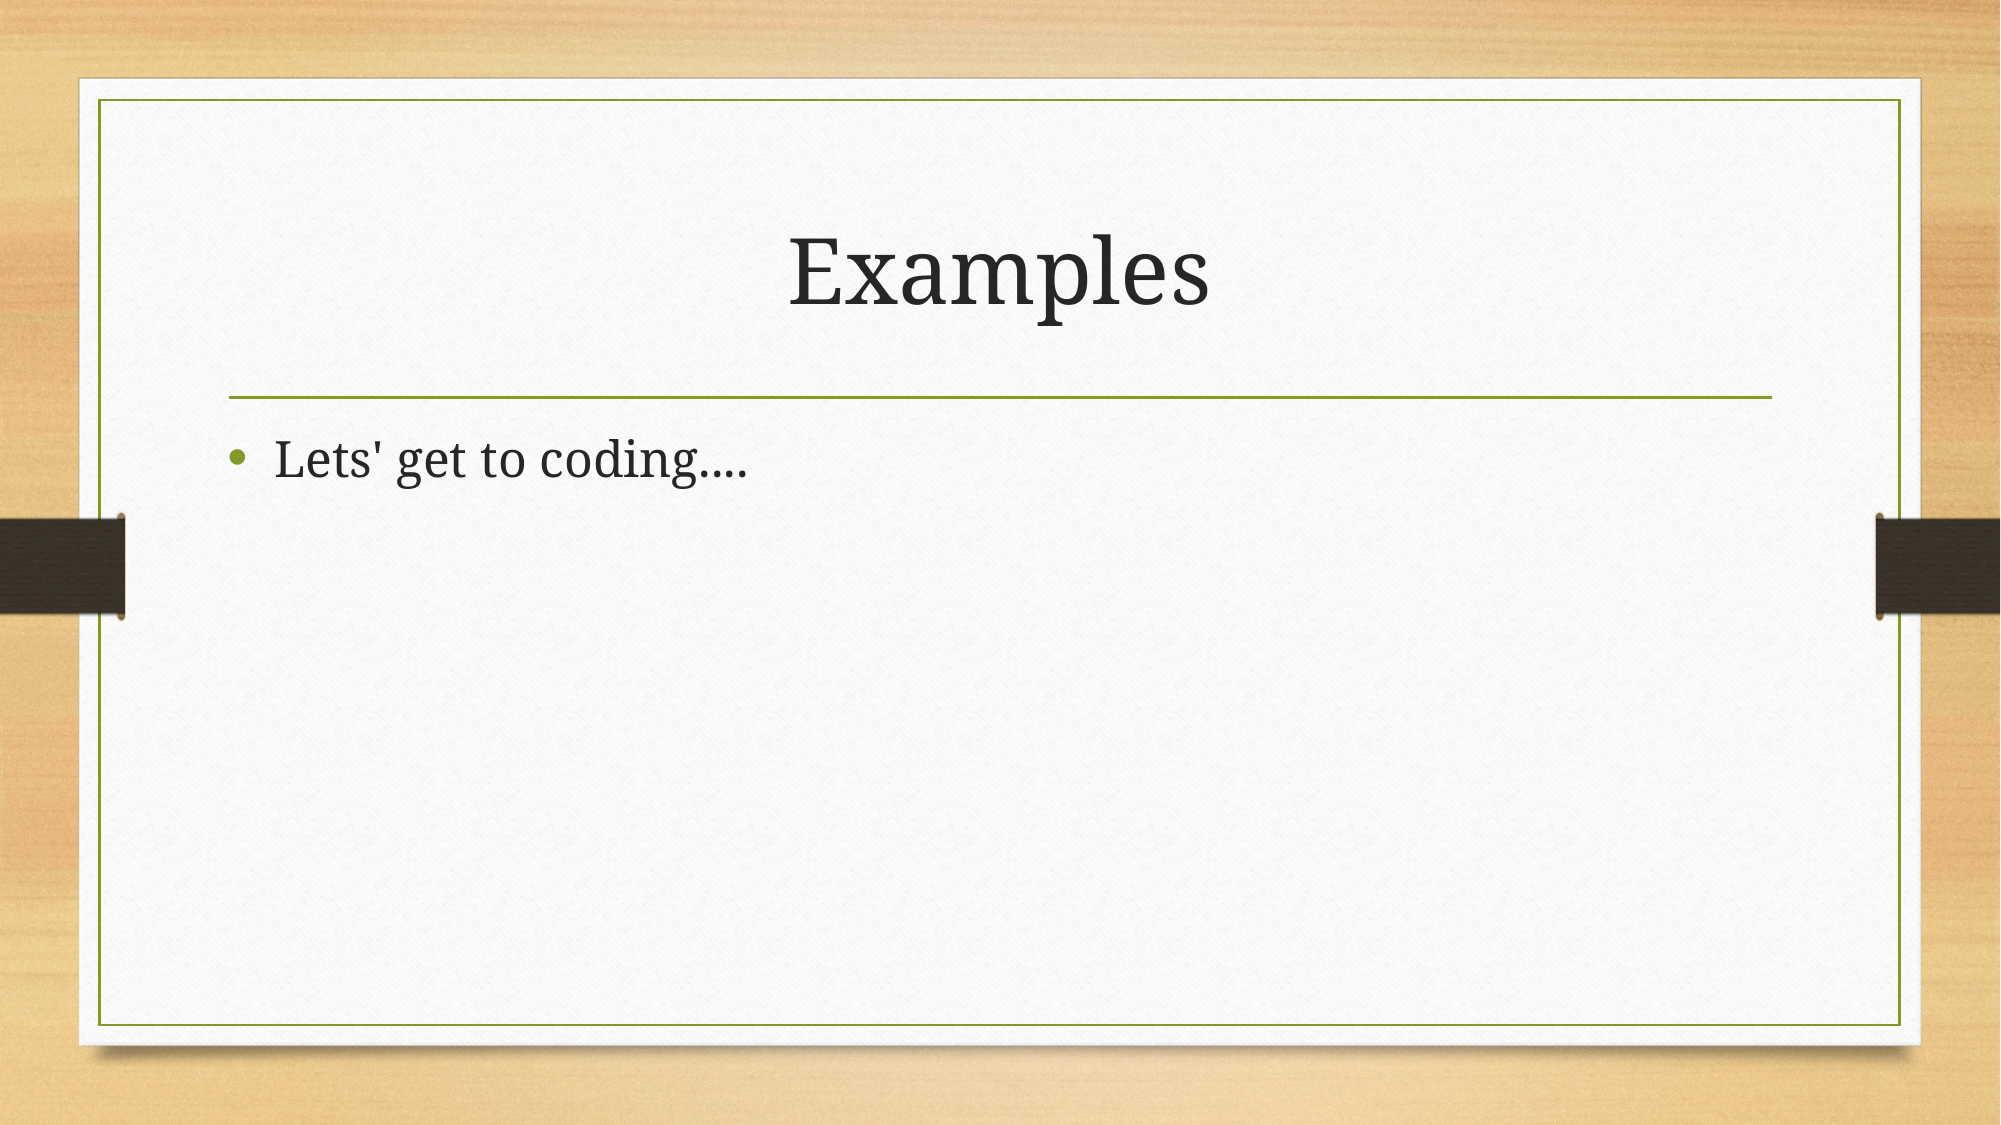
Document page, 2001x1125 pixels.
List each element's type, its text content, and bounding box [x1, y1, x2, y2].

title Examples [212, 161, 1788, 375]
picture [0, 0, 2001, 1125]
list Lets' get to coding.... [212, 419, 1788, 964]
